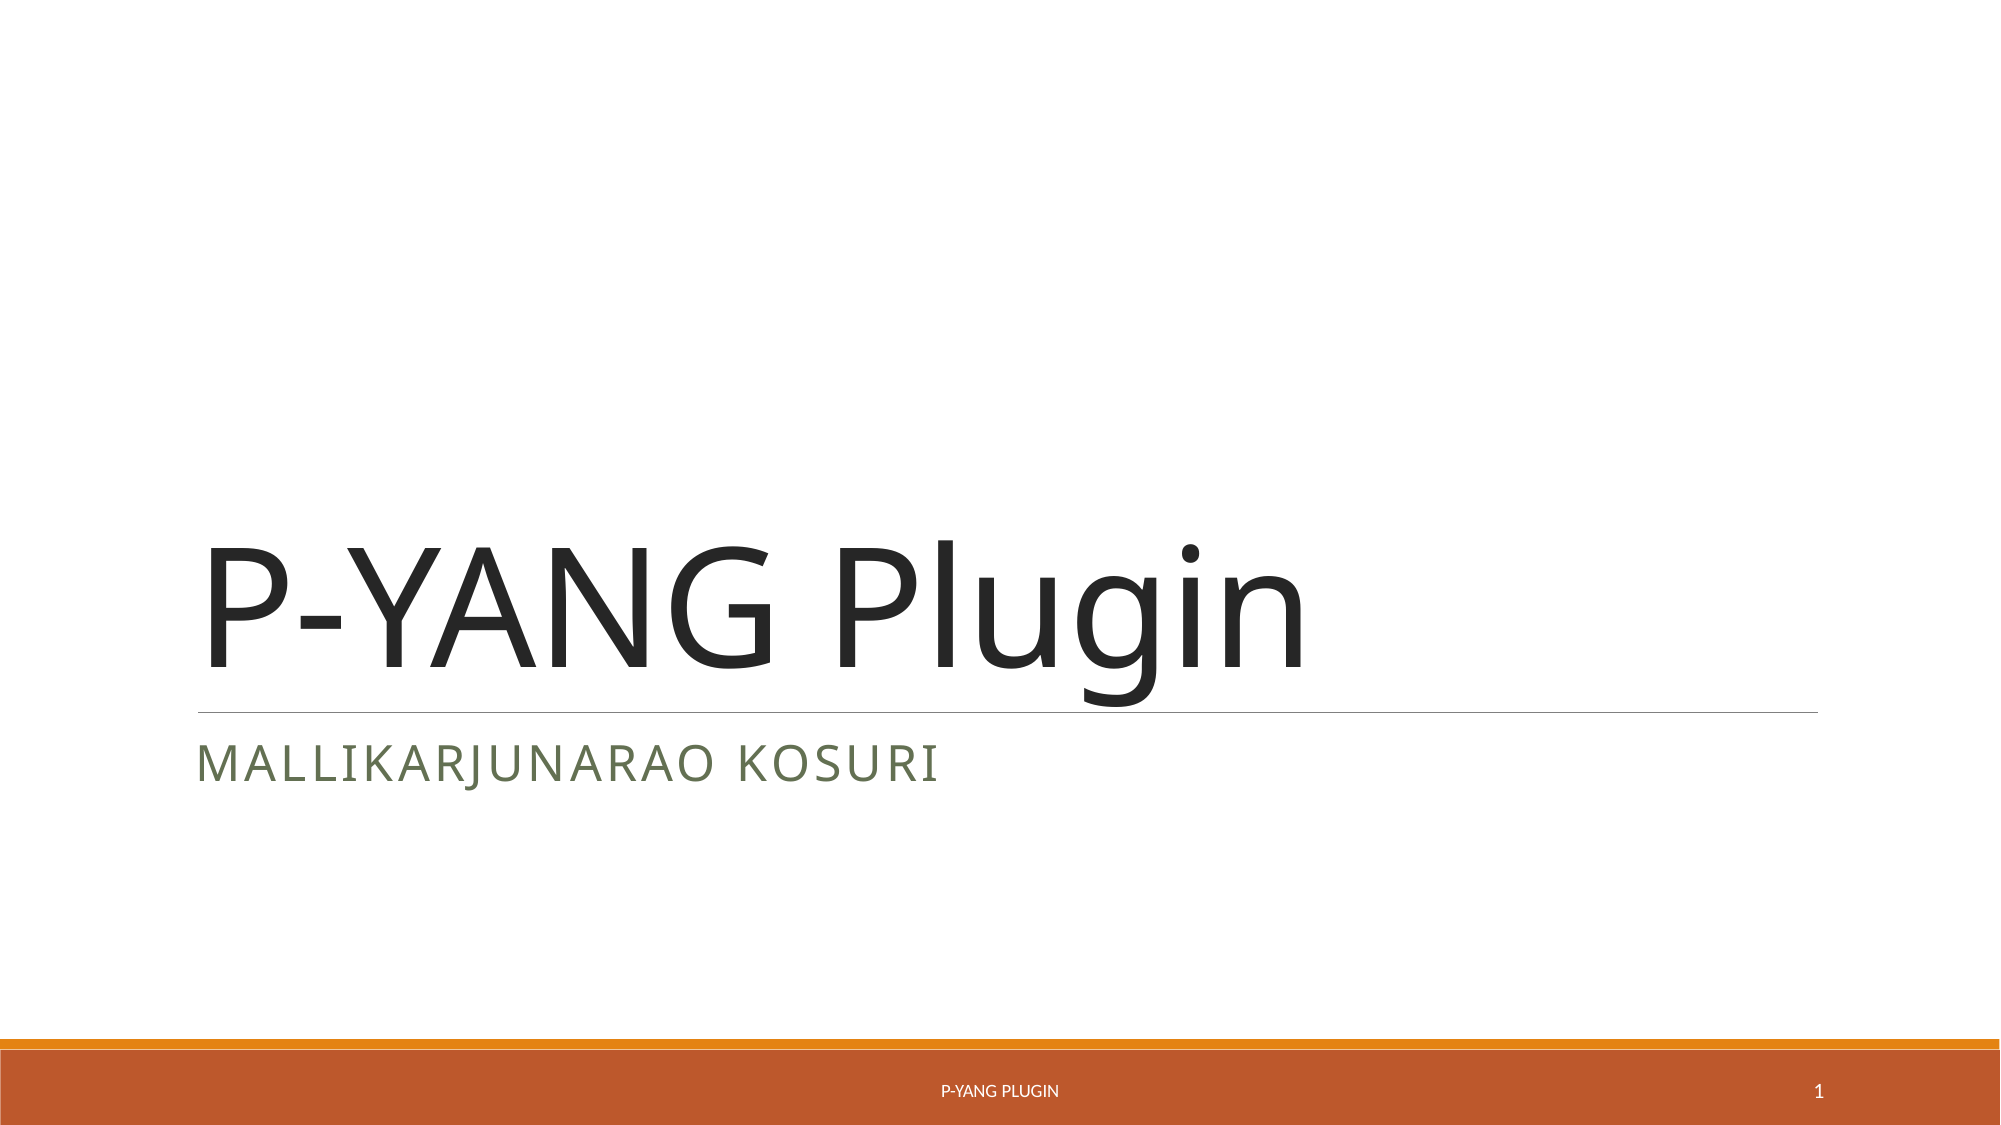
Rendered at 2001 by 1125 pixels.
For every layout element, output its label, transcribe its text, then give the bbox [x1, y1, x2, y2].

title P-YANG Plugin [180, 124, 1830, 710]
footer P-YANG PLUGIN [604, 1059, 1396, 1120]
slide_number 1 [1624, 1059, 1840, 1120]
subtitle Mallikarjunarao KOSURI [180, 730, 1831, 919]
